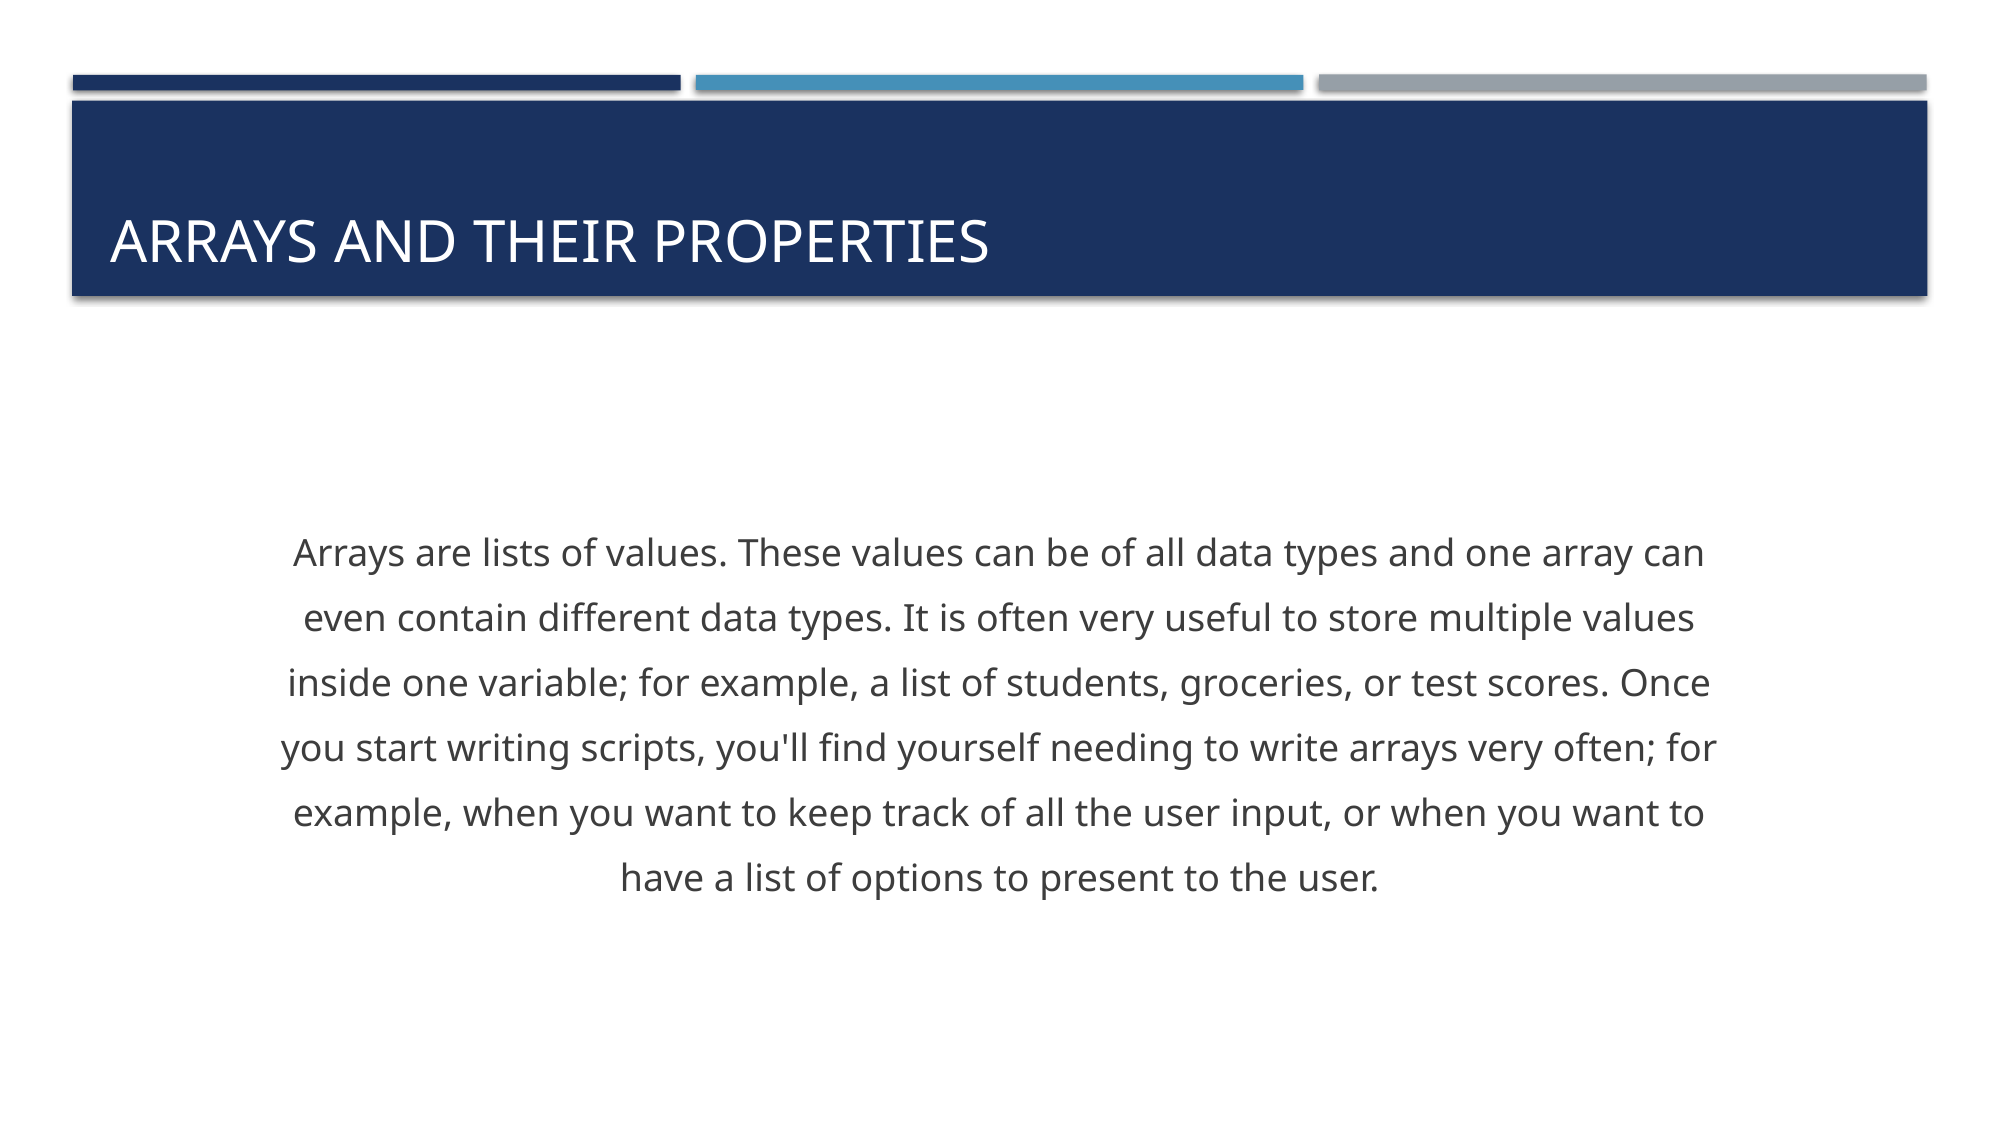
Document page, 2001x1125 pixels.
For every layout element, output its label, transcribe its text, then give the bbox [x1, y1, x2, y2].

list Arrays are lists of values. These values can be of all data types and one array can even contain different data types. It is often very useful to store multiple values inside one variable; for example, a list of students, groceries, or test scores. Once you start writing scripts, you'll find yourself needing to write arrays very often; for example, when you want to keep track of all the user input, or when you want to have a list of options to present to the user. [95, 357, 1905, 1071]
title Arrays and their properties [95, 115, 1905, 282]
